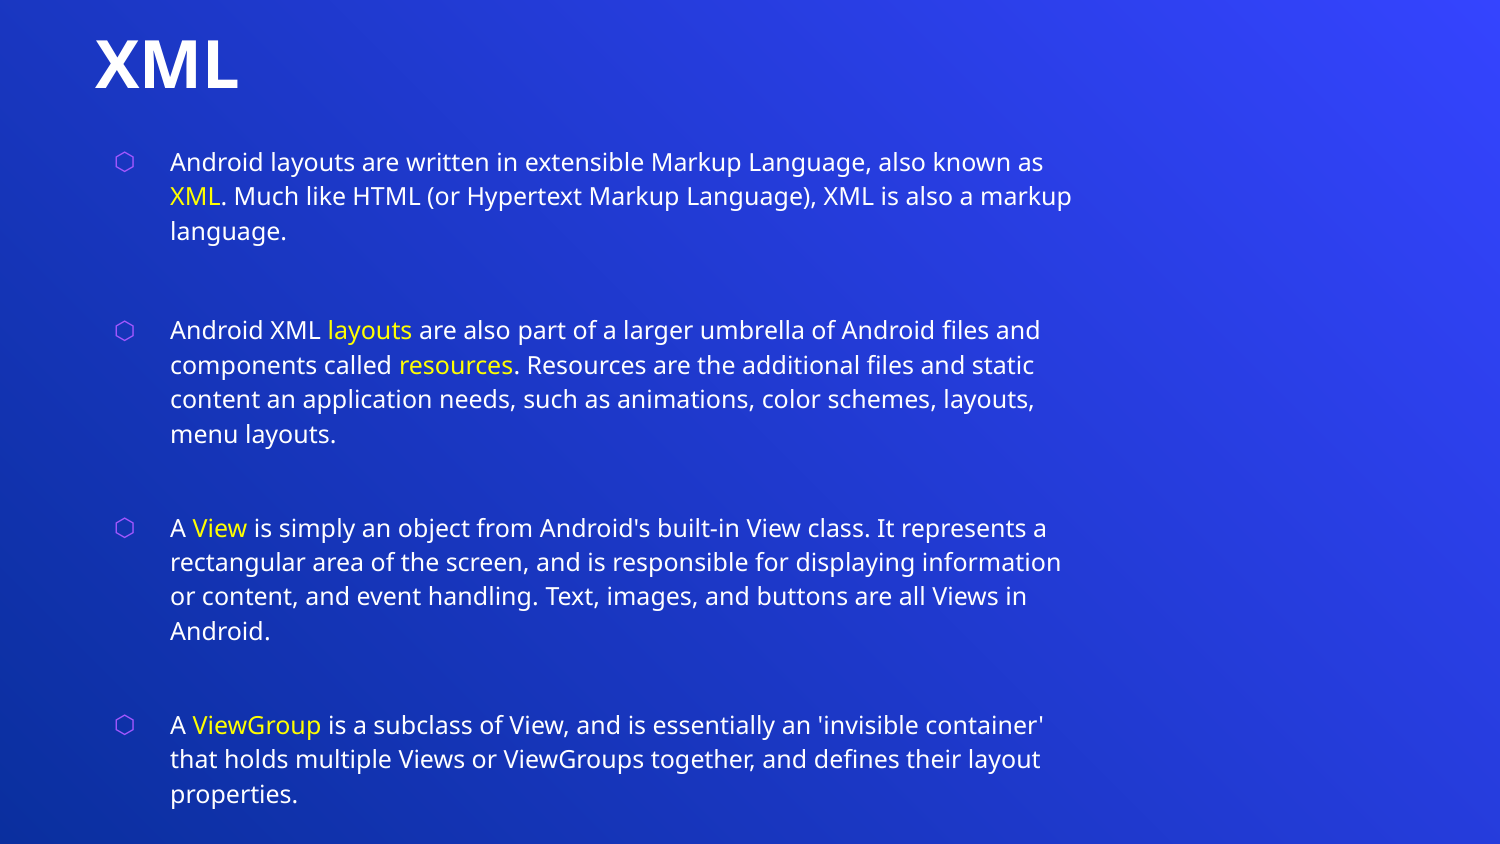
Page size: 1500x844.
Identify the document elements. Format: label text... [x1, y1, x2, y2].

title XML [95, 31, 1082, 102]
list Android layouts are written in extensible Markup Language, also known as XML. Much like HTML (or Hypertext Markup Language), XML is also a markup language. Android XML layouts are also part of a larger umbrella of Android files and components called resources. Resources are the additional files and static content an application needs, such as animations, color schemes, layouts, menu layouts. A View is simply an object from Android's built-in View class. It represents a rectangular area of the screen, and is responsible for displaying information or content, and event handling. Text, images, and buttons are all Views in Android. A ViewGroup is a subclass of View, and is essentially an 'invisible container' that holds multiple Views or ViewGroups together, and defines their layout properties. [95, 141, 1082, 837]
